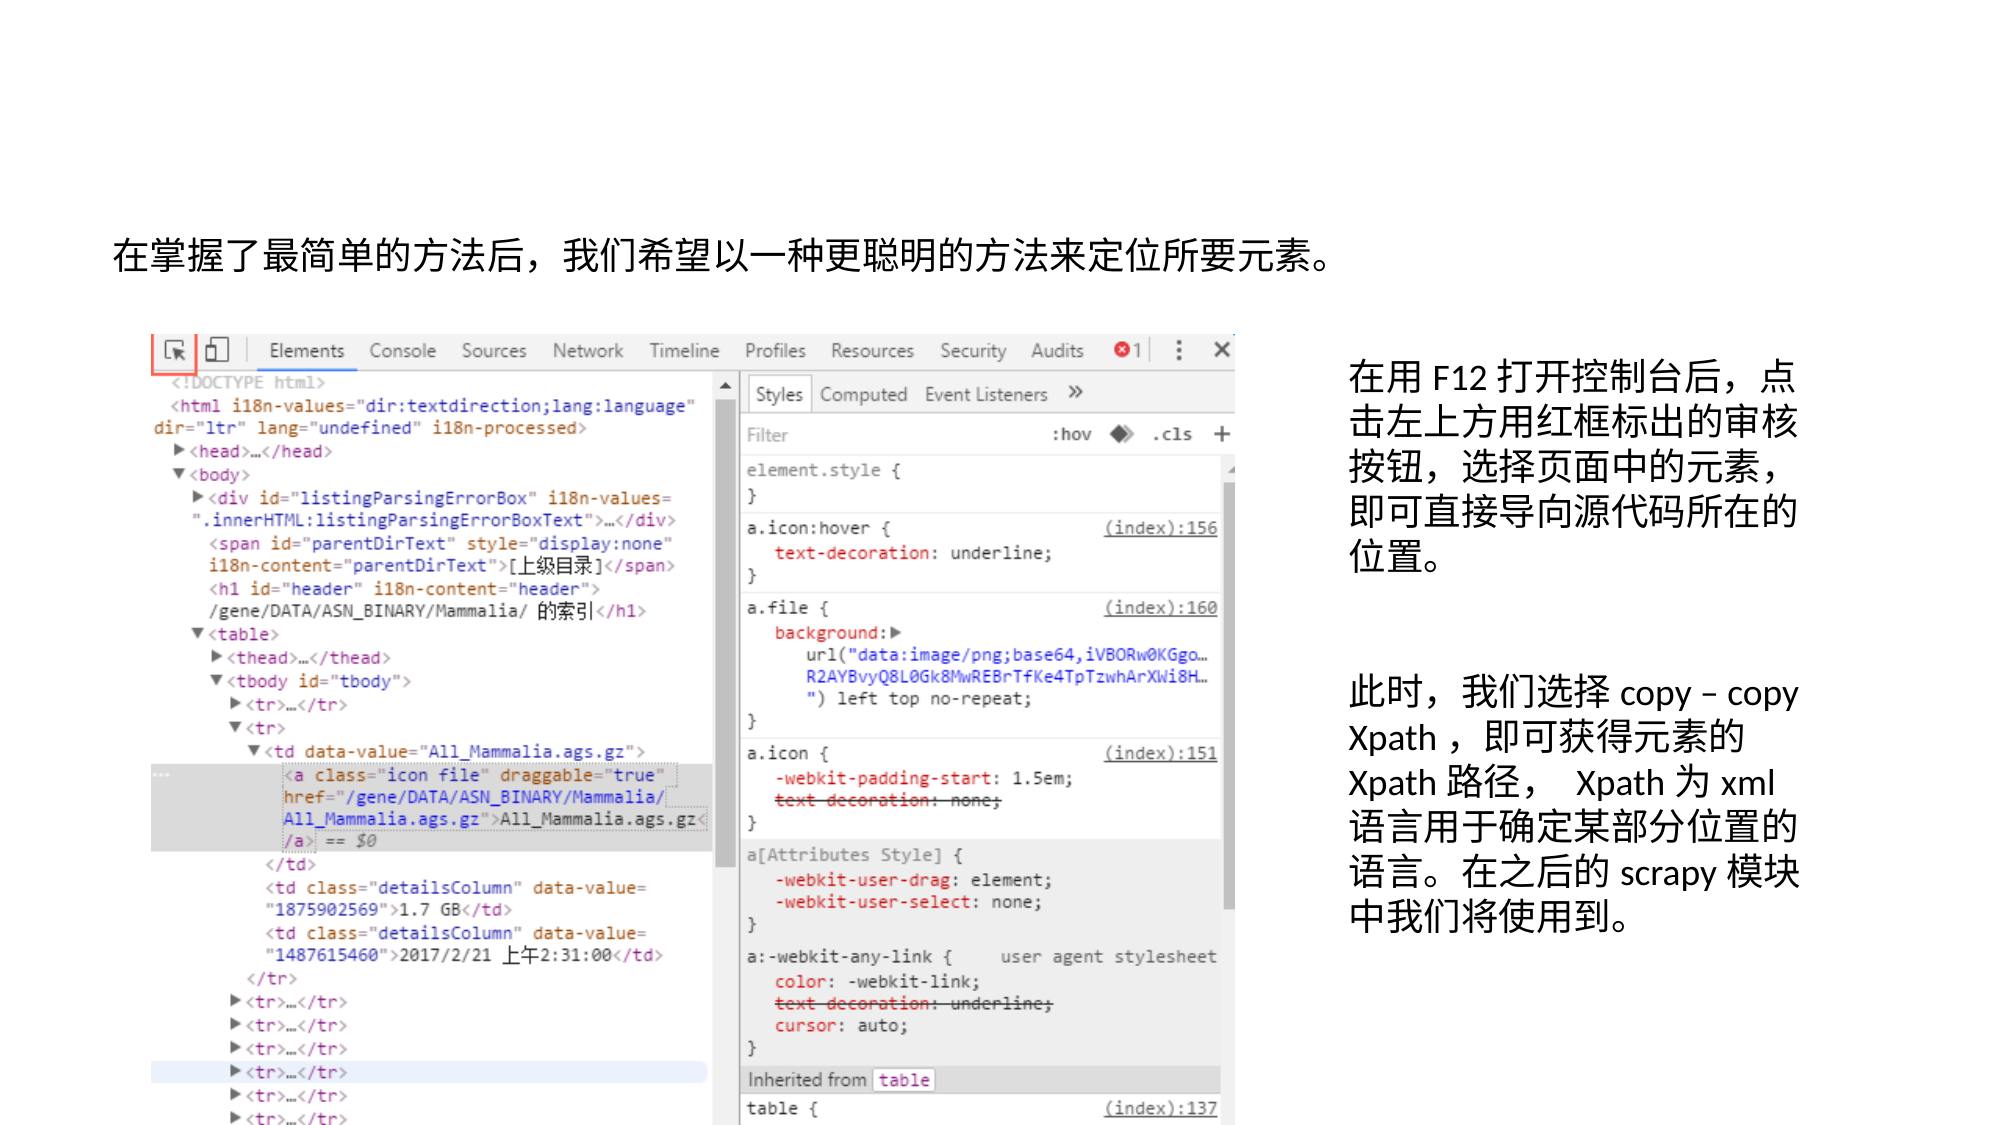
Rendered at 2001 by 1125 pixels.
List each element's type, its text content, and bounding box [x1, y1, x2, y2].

text_box 在掌握了最简单的方法后，我们希望以一种更聪明的方法来定位所要元素。 [97, 224, 1799, 284]
picture [151, 334, 1235, 1125]
text_box 在用F12打开控制台后，点击左上方用红框标出的审核按钮，选择页面中的元素，即可直接导向源代码所在的位置。 此时，我们选择copy – copy Xpath，即可获得元素的Xpath路径， Xpath为xml语言用于确定某部分位置的语言。在之后的scrapy模块中我们将使用到。 [1333, 345, 1821, 946]
